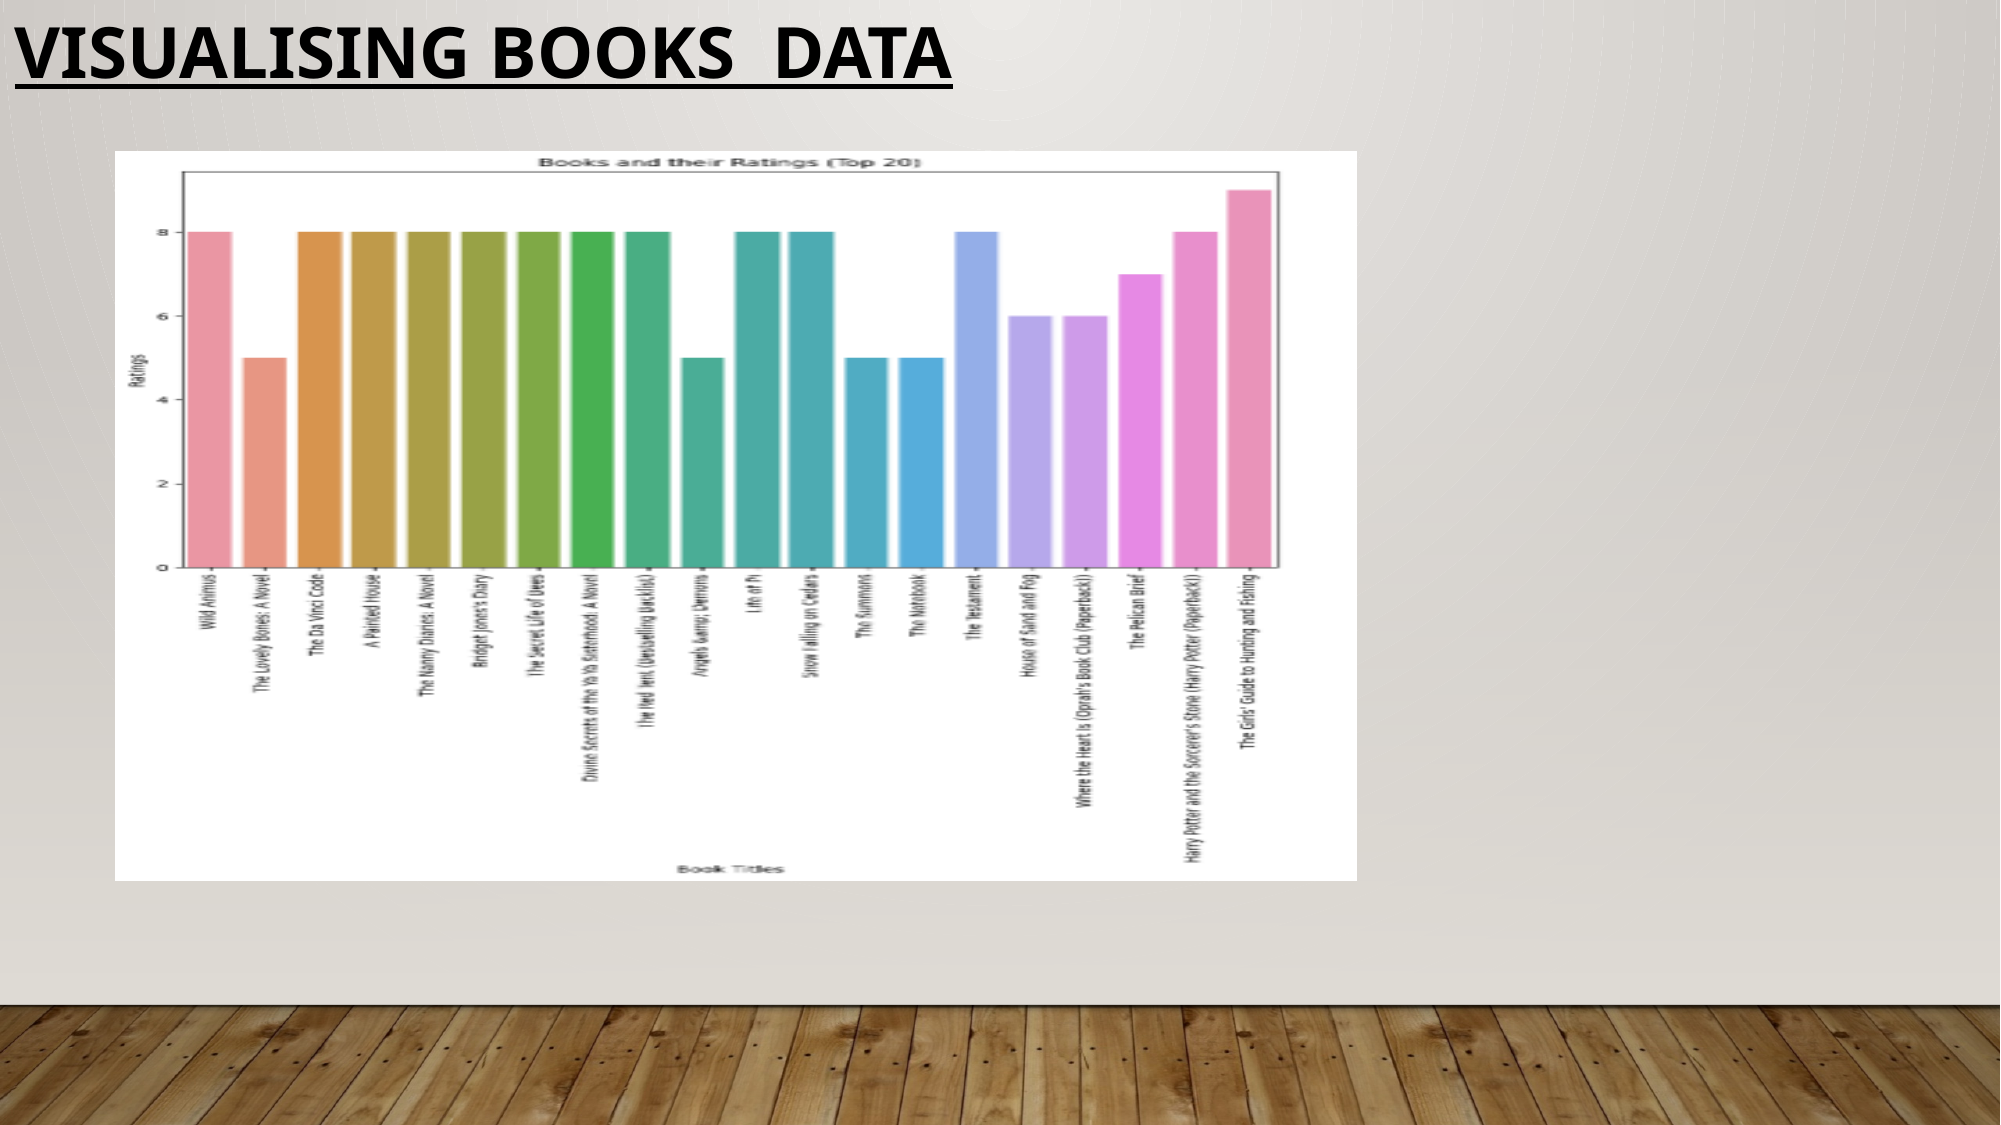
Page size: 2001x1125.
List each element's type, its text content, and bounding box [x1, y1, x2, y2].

text_box VISUALISING BOOKS DATA [0, 0, 1510, 100]
picture [115, 151, 1357, 882]
picture [0, 1005, 2000, 1125]
